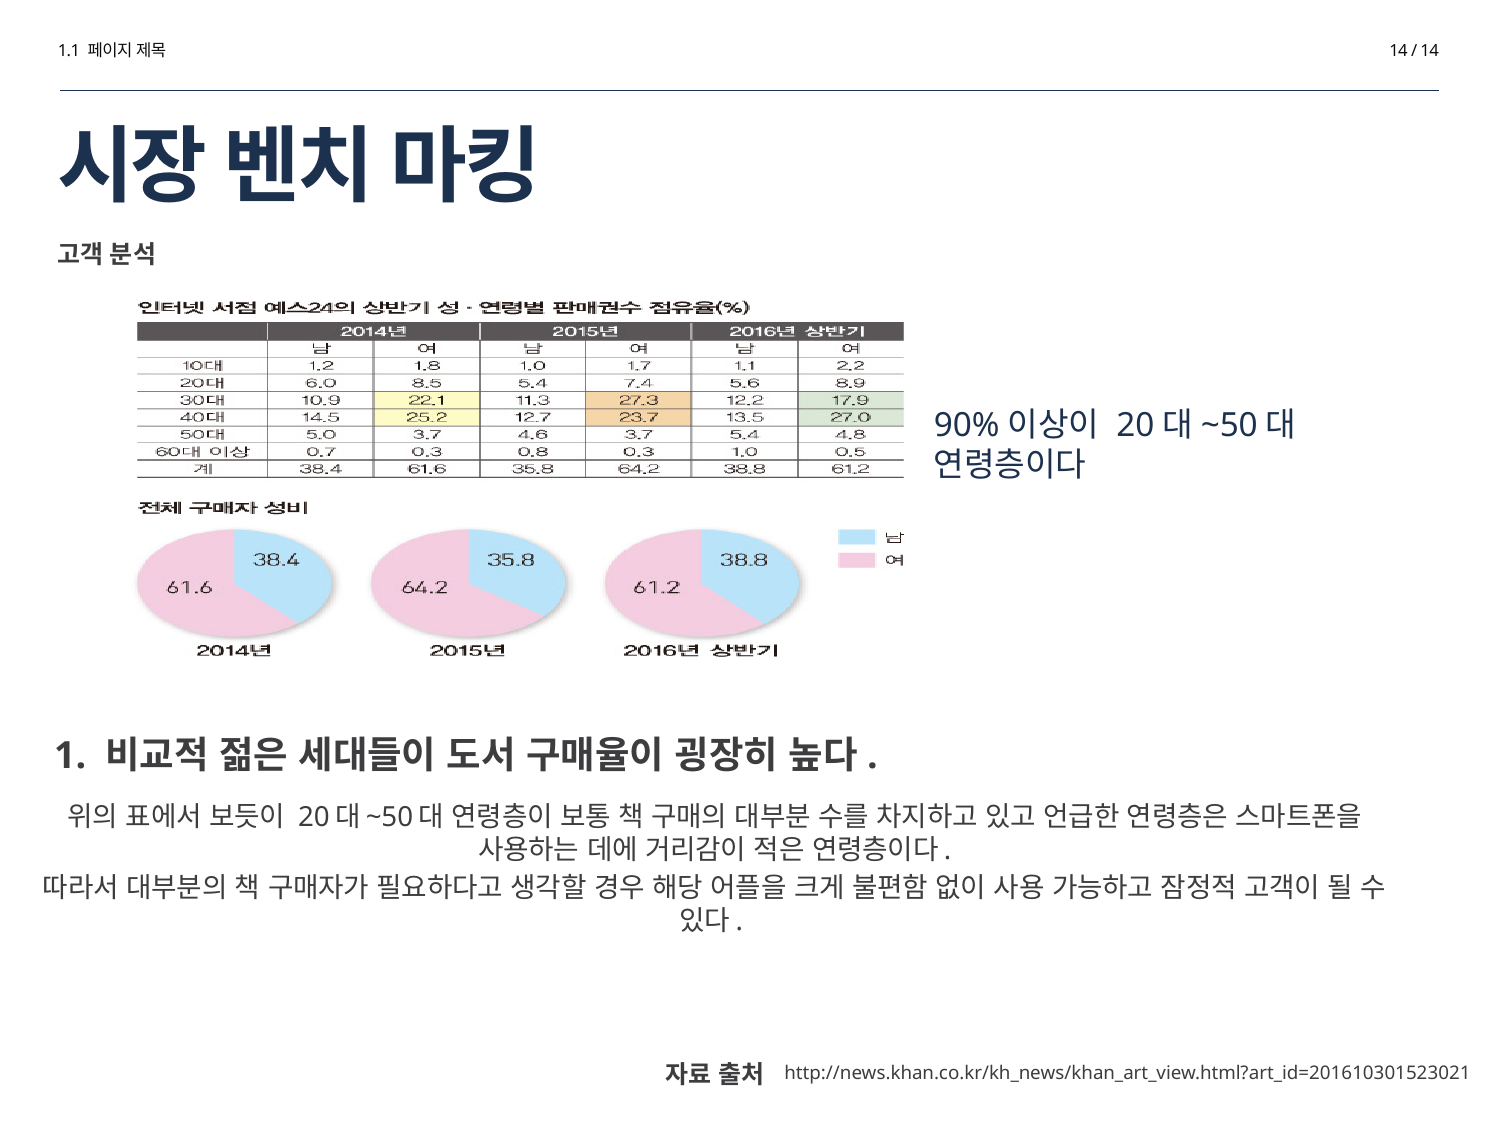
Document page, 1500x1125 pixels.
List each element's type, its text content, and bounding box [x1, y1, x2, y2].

text_box 위의 표에서 보듯이 20대~50대 연령층이 보통 책 구매의 대부분 수를 차지하고 있고 언급한 연령층은 스마트폰을 사용하는 데에 거리감이 적은 연령층이다. 따라서 대부분의 책 구매자가 필요하다고 생각할 경우 해당 어플을 크게 불편함 없이 사용 가능하고 잠정적 고객이 될 수 있다. [20, 791, 1410, 944]
text_box 14 / 14 [1193, 32, 1454, 70]
text_box 90%이상이 20대~50대 연령층이다 [954, 396, 1469, 492]
title 시장 벤치 마킹 [42, 114, 1190, 211]
text_box 자료 출처 [650, 1051, 1386, 1108]
text_box 1.1 페이지 제목 [43, 31, 303, 67]
picture [113, 273, 949, 682]
text_box 1. 비교적 젊은 세대들이 도서 구매율이 굉장히 높다. [39, 723, 893, 784]
text_box 고객 분석 [42, 231, 1432, 288]
text_box http://news.khan.co.kr/kh_news/khan_art_view.html?art_id=201610301523021 [749, 1053, 1500, 1110]
